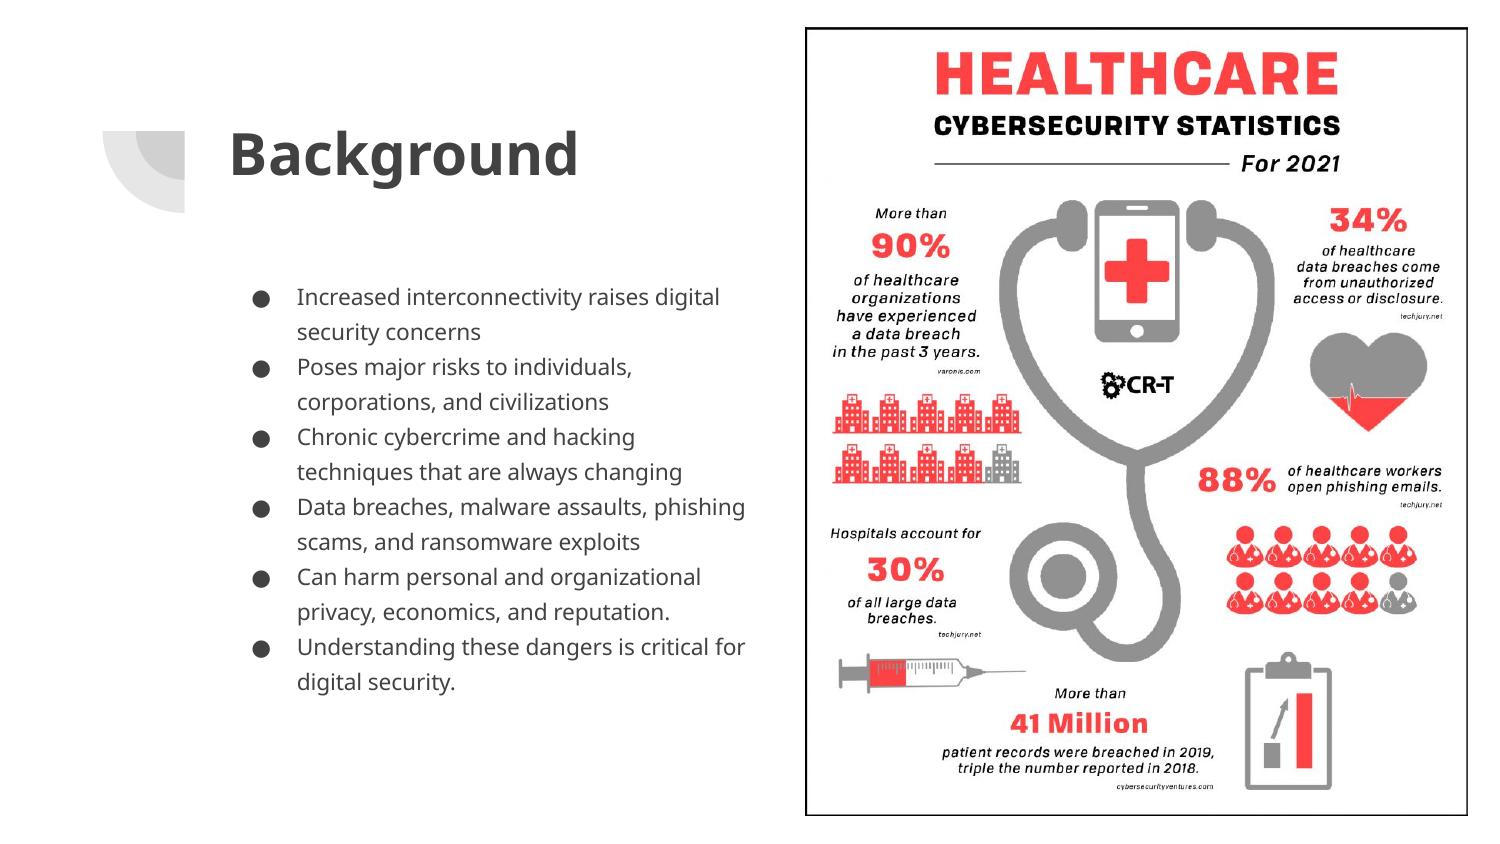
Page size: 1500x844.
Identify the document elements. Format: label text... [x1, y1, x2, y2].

picture [804, 27, 1468, 816]
list Increased interconnectivity raises digital security concerns Poses major risks to individuals, corporations, and civilizations Chronic cybercrime and hacking techniques that are always changing Data breaches, malware assaults, phishing scams, and ransomware exploits Can harm personal and organizational privacy, economics, and reputation. Understanding these dangers is critical for digital security. [213, 262, 772, 744]
title Background [213, 98, 799, 263]
